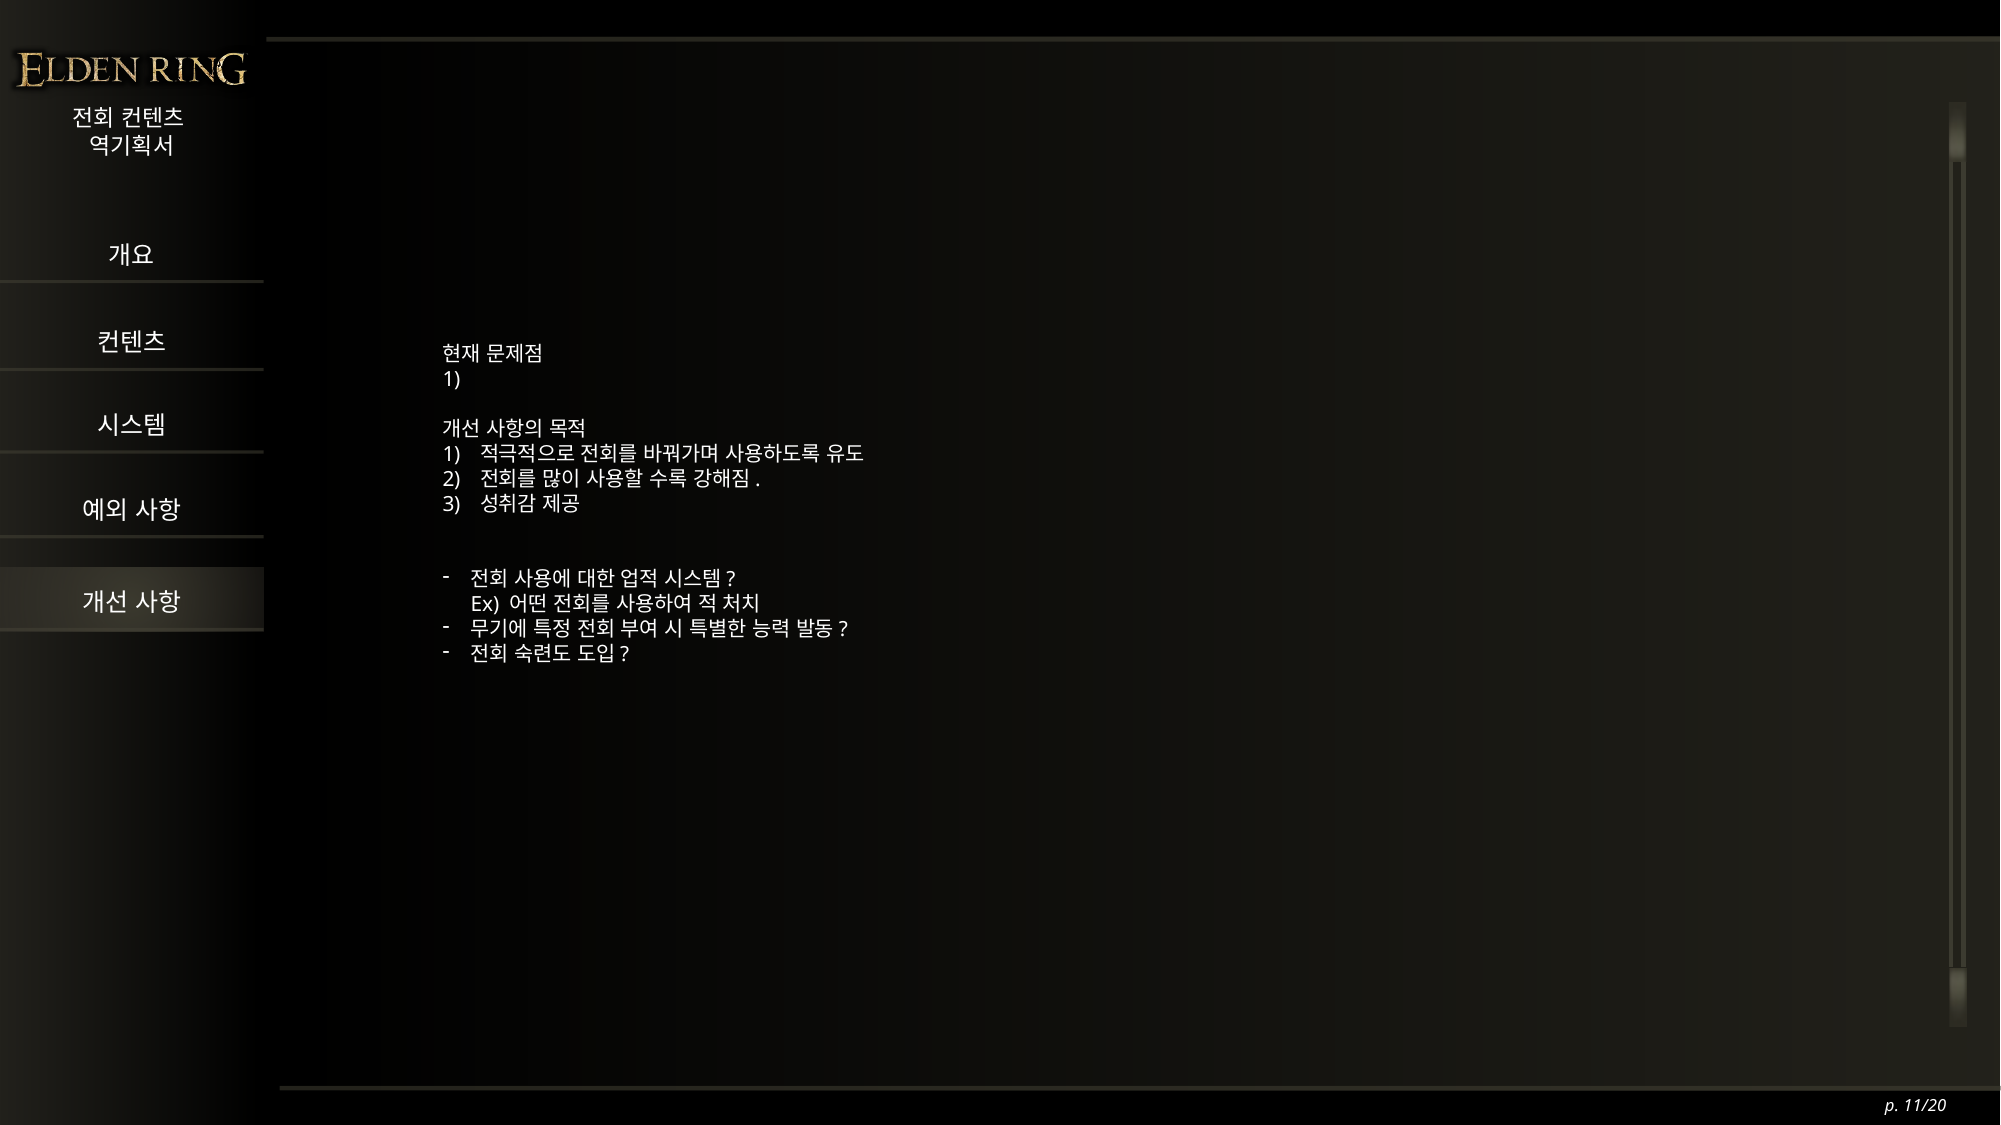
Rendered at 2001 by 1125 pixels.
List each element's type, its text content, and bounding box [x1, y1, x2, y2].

picture [0, 47, 280, 93]
text_box 현재 문제점 1) 개선 사항의 목적 적극적으로 전회를 바꿔가며 사용하도록 유도 전회를 많이 사용할 수록 강해짐. 성취감 제공 전회 사용에 대한 업적 시스템? Ex) 어떤 전회를 사용하여 적 처치 무기에 특정 전회 부여 시 특별한 능력 발동? 전회 숙련도 도입? [427, 333, 879, 748]
slide_number p. 11/20 [1818, 1088, 1962, 1125]
